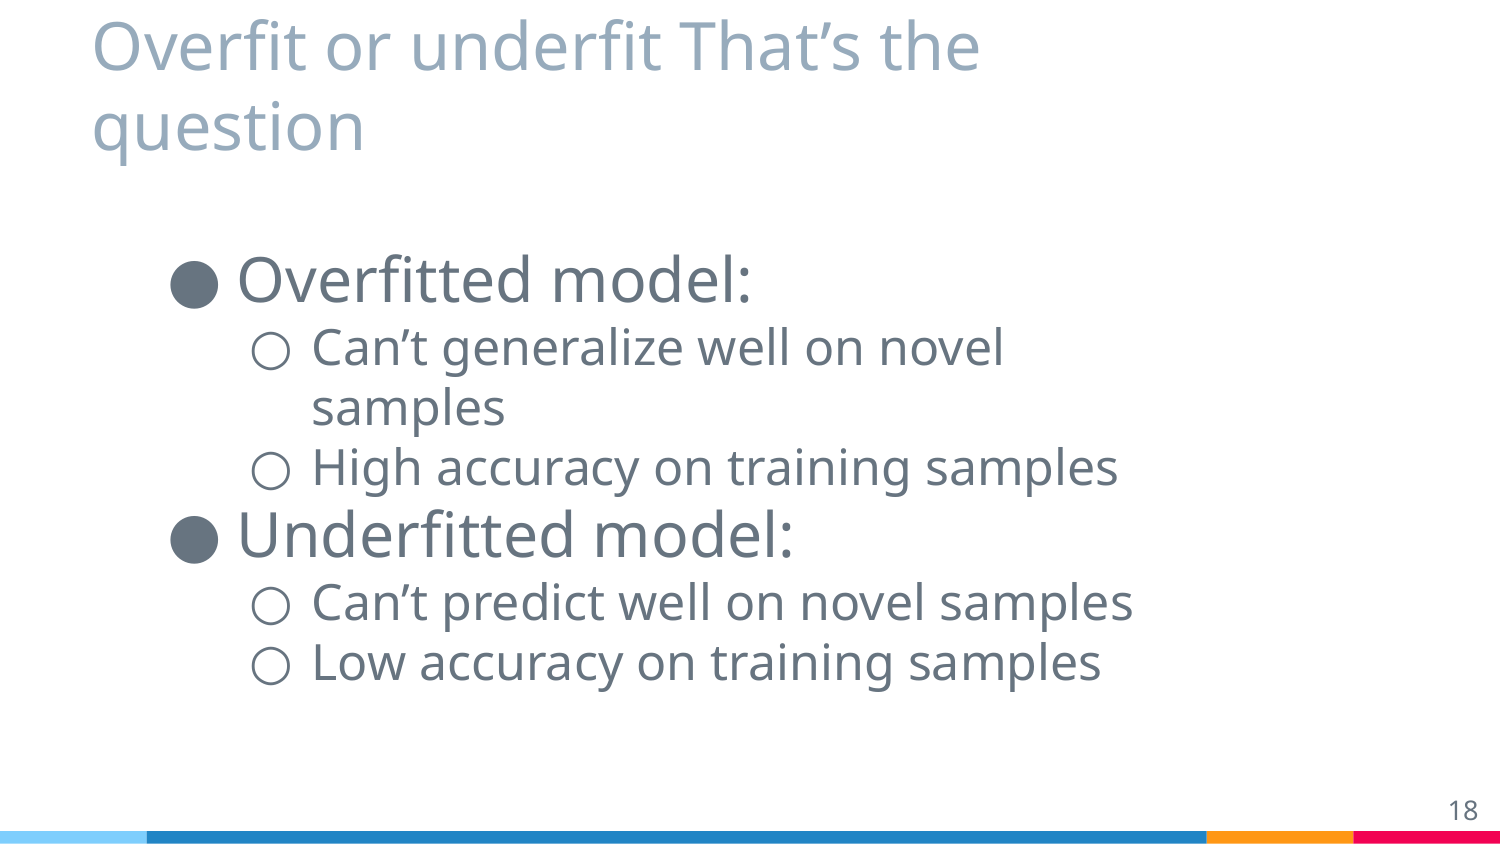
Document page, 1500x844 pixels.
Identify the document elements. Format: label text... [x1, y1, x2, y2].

title Overfit or underfit That’s the question [76, 38, 1277, 179]
list Overfitted model: Can’t generalize well on novel samples High accuracy on training samples Underfitted model: Can’t predict well on novel samples Low accuracy on training samples [146, 225, 1207, 809]
slide_number ‹#› [1403, 779, 1494, 844]
